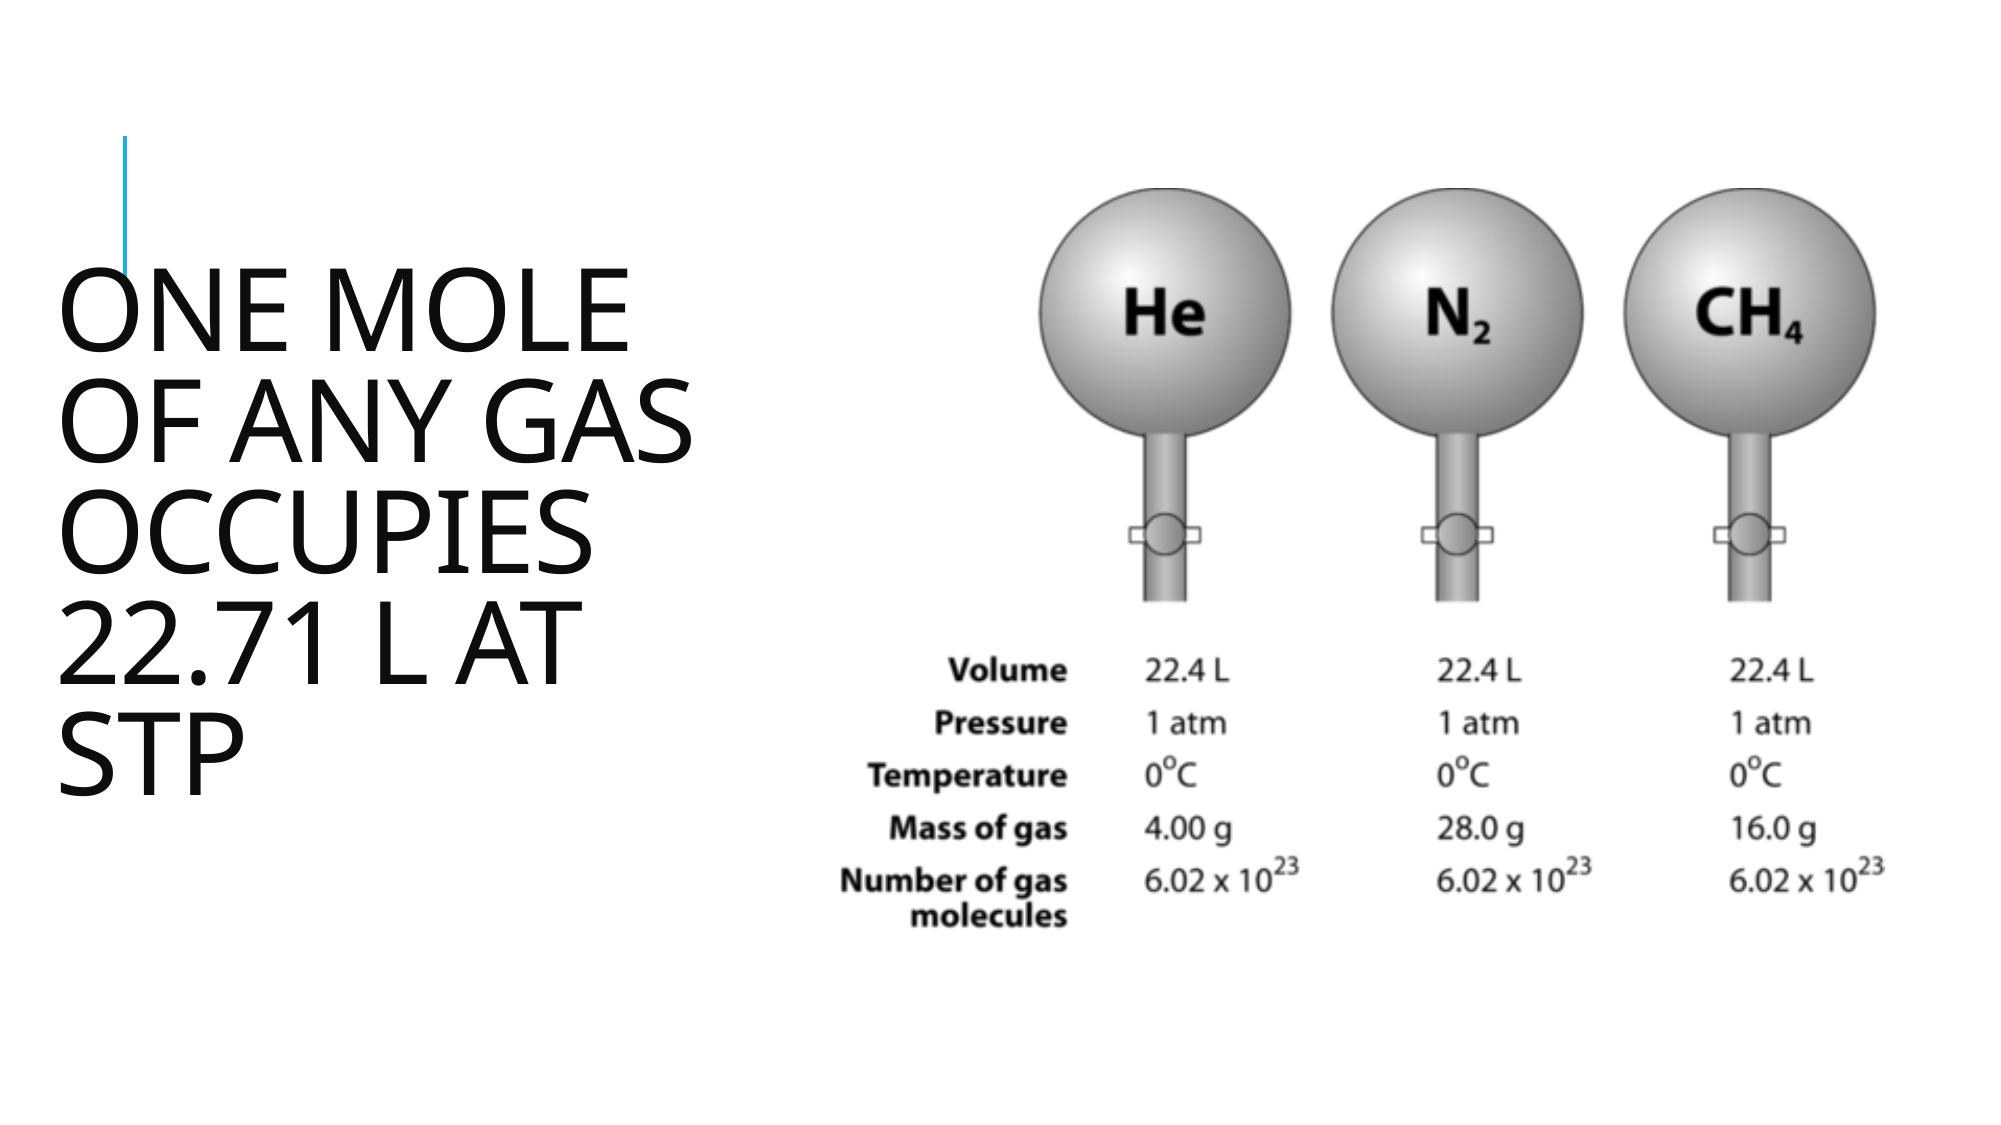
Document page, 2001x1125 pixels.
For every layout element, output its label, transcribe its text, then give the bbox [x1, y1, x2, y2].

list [839, 188, 1885, 936]
title One mole of any gas occupies 22.71 L at STP [40, 213, 711, 825]
